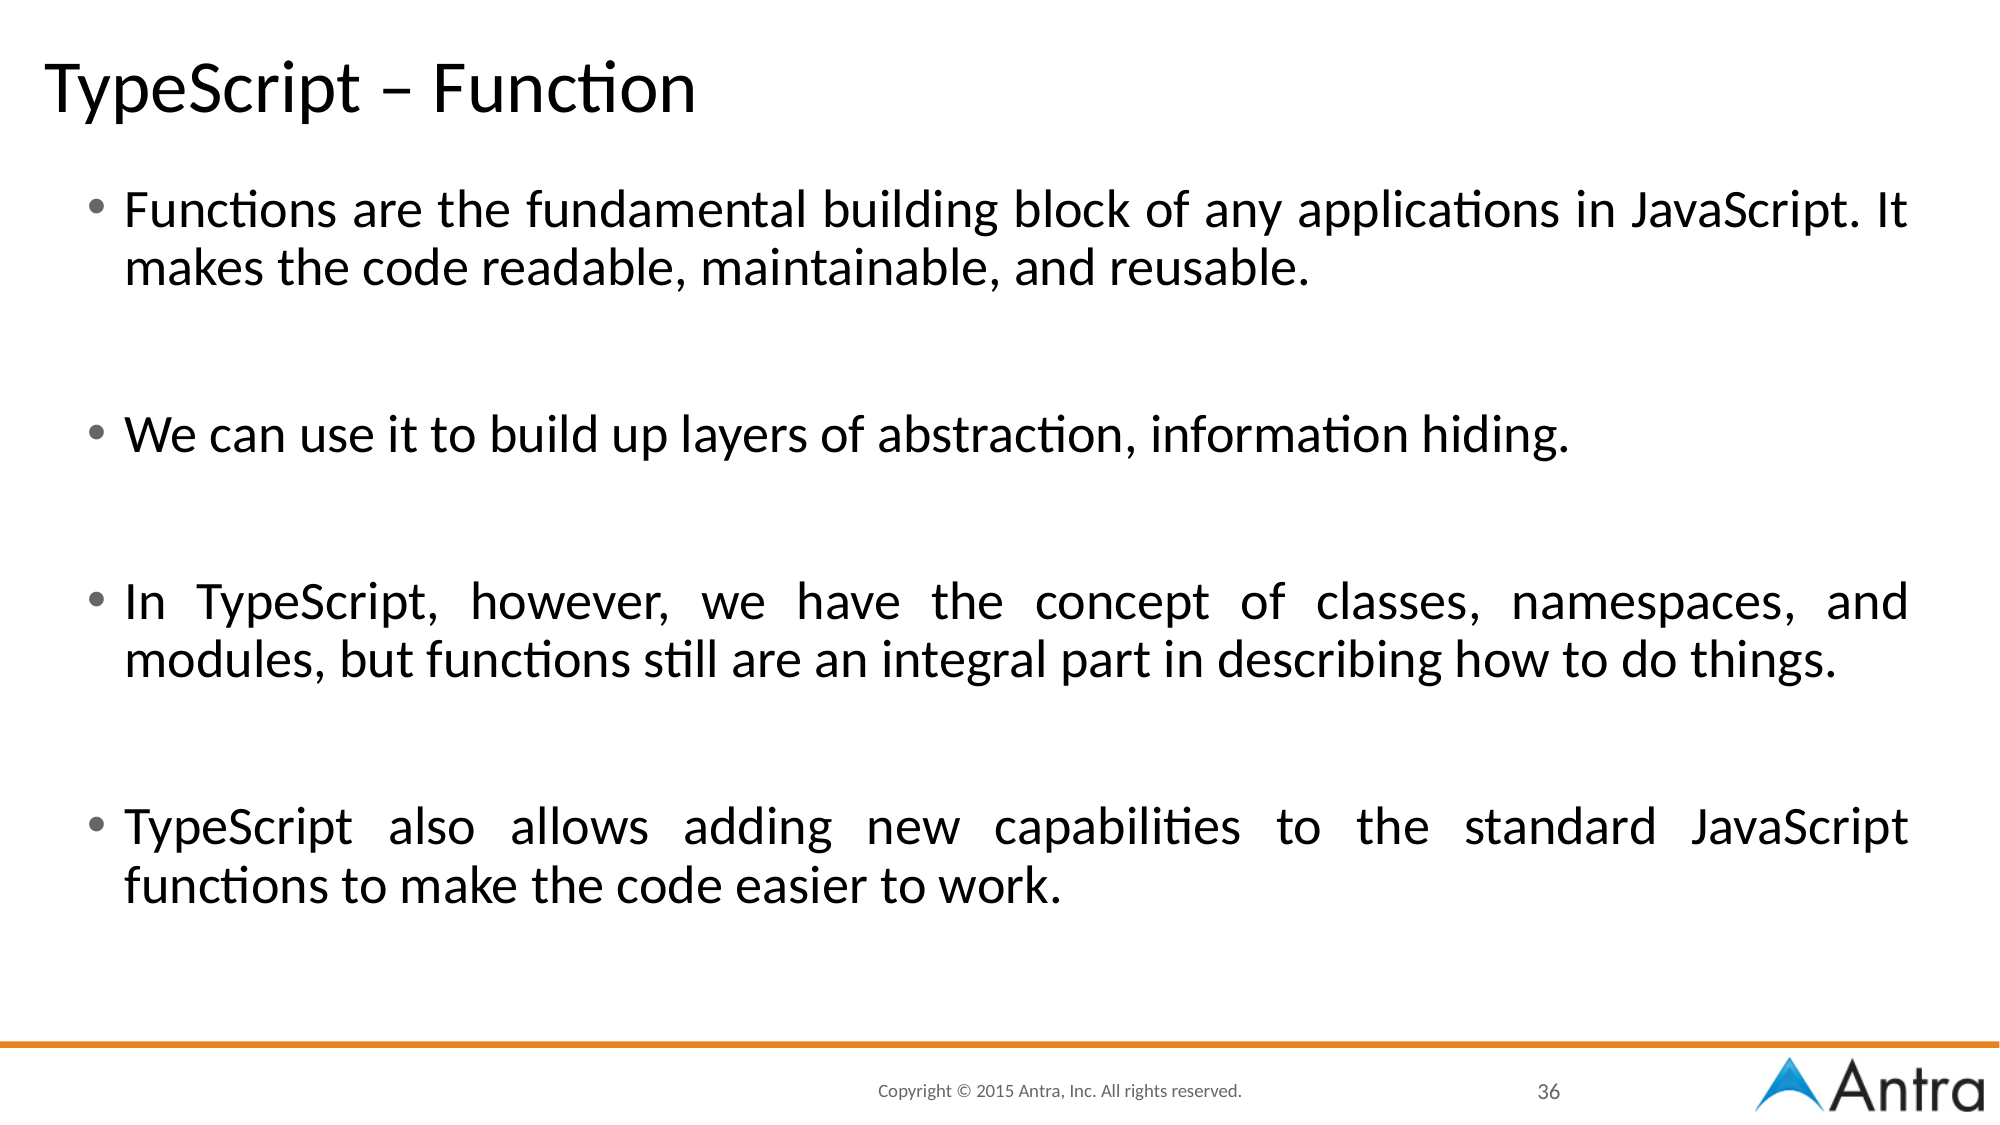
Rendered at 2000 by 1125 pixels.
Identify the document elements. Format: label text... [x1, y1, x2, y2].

slide_number 36 [1498, 1075, 1561, 1106]
title TypeScript – Function [44, 42, 1870, 127]
picture [1744, 1048, 1994, 1122]
list Functions are the fundamental building block of any applications in JavaScript. It makes the code readable, maintainable, and reusable. We can use it to build up layers of abstraction, information hiding. In TypeScript, however, we have the concept of classes, namespaces, and modules, but functions still are an integral part in describing how to do things. TypeScript also allows adding new capabilities to the standard JavaScript functions to make the code easier to work. [87, 180, 1913, 906]
